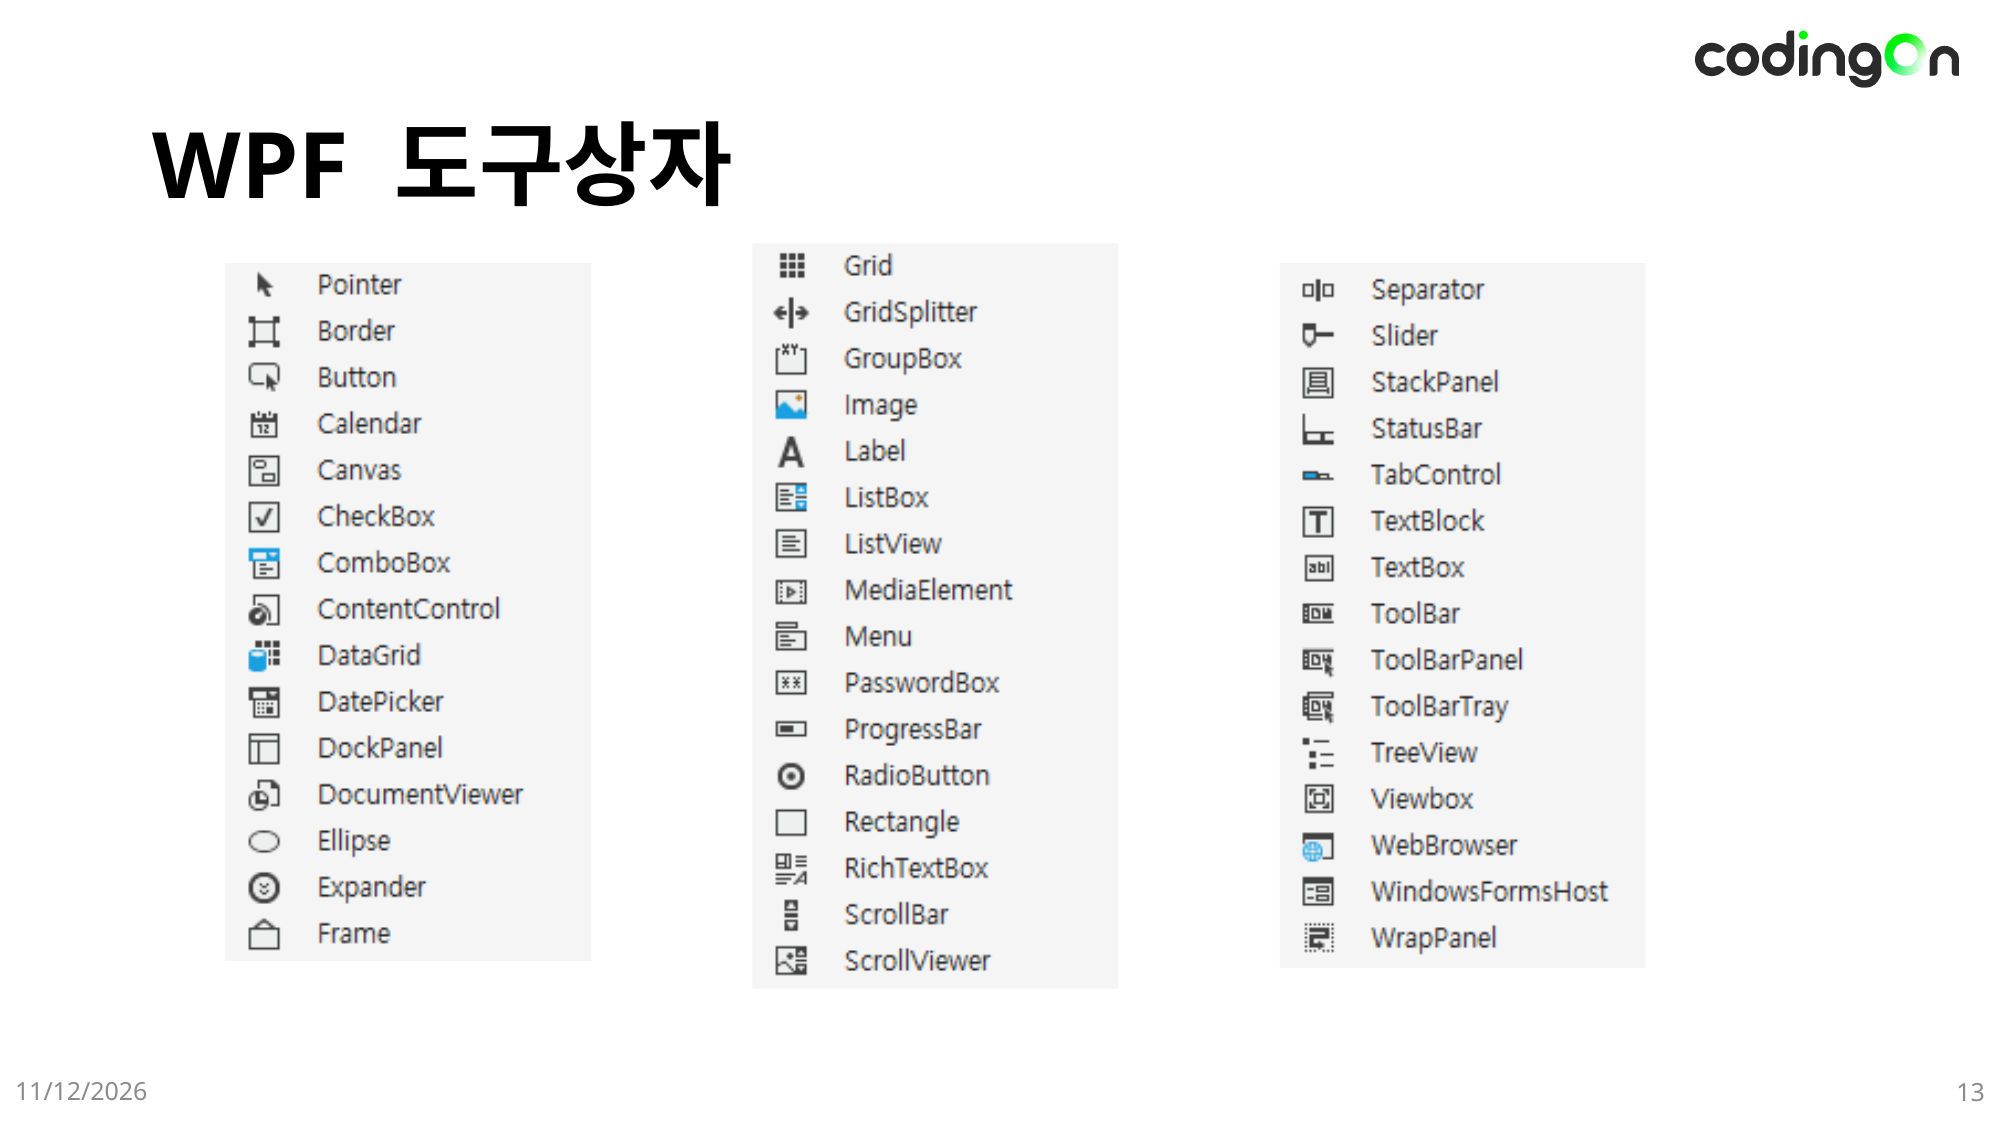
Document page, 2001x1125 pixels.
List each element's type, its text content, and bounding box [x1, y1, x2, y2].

picture [224, 263, 592, 961]
picture [752, 243, 1119, 989]
picture [1695, 30, 1959, 88]
slide_number 13 [1550, 1063, 2000, 1124]
title WPF 도구상자 [137, 59, 1863, 278]
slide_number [0, 1062, 450, 1123]
picture [1279, 263, 1646, 969]
